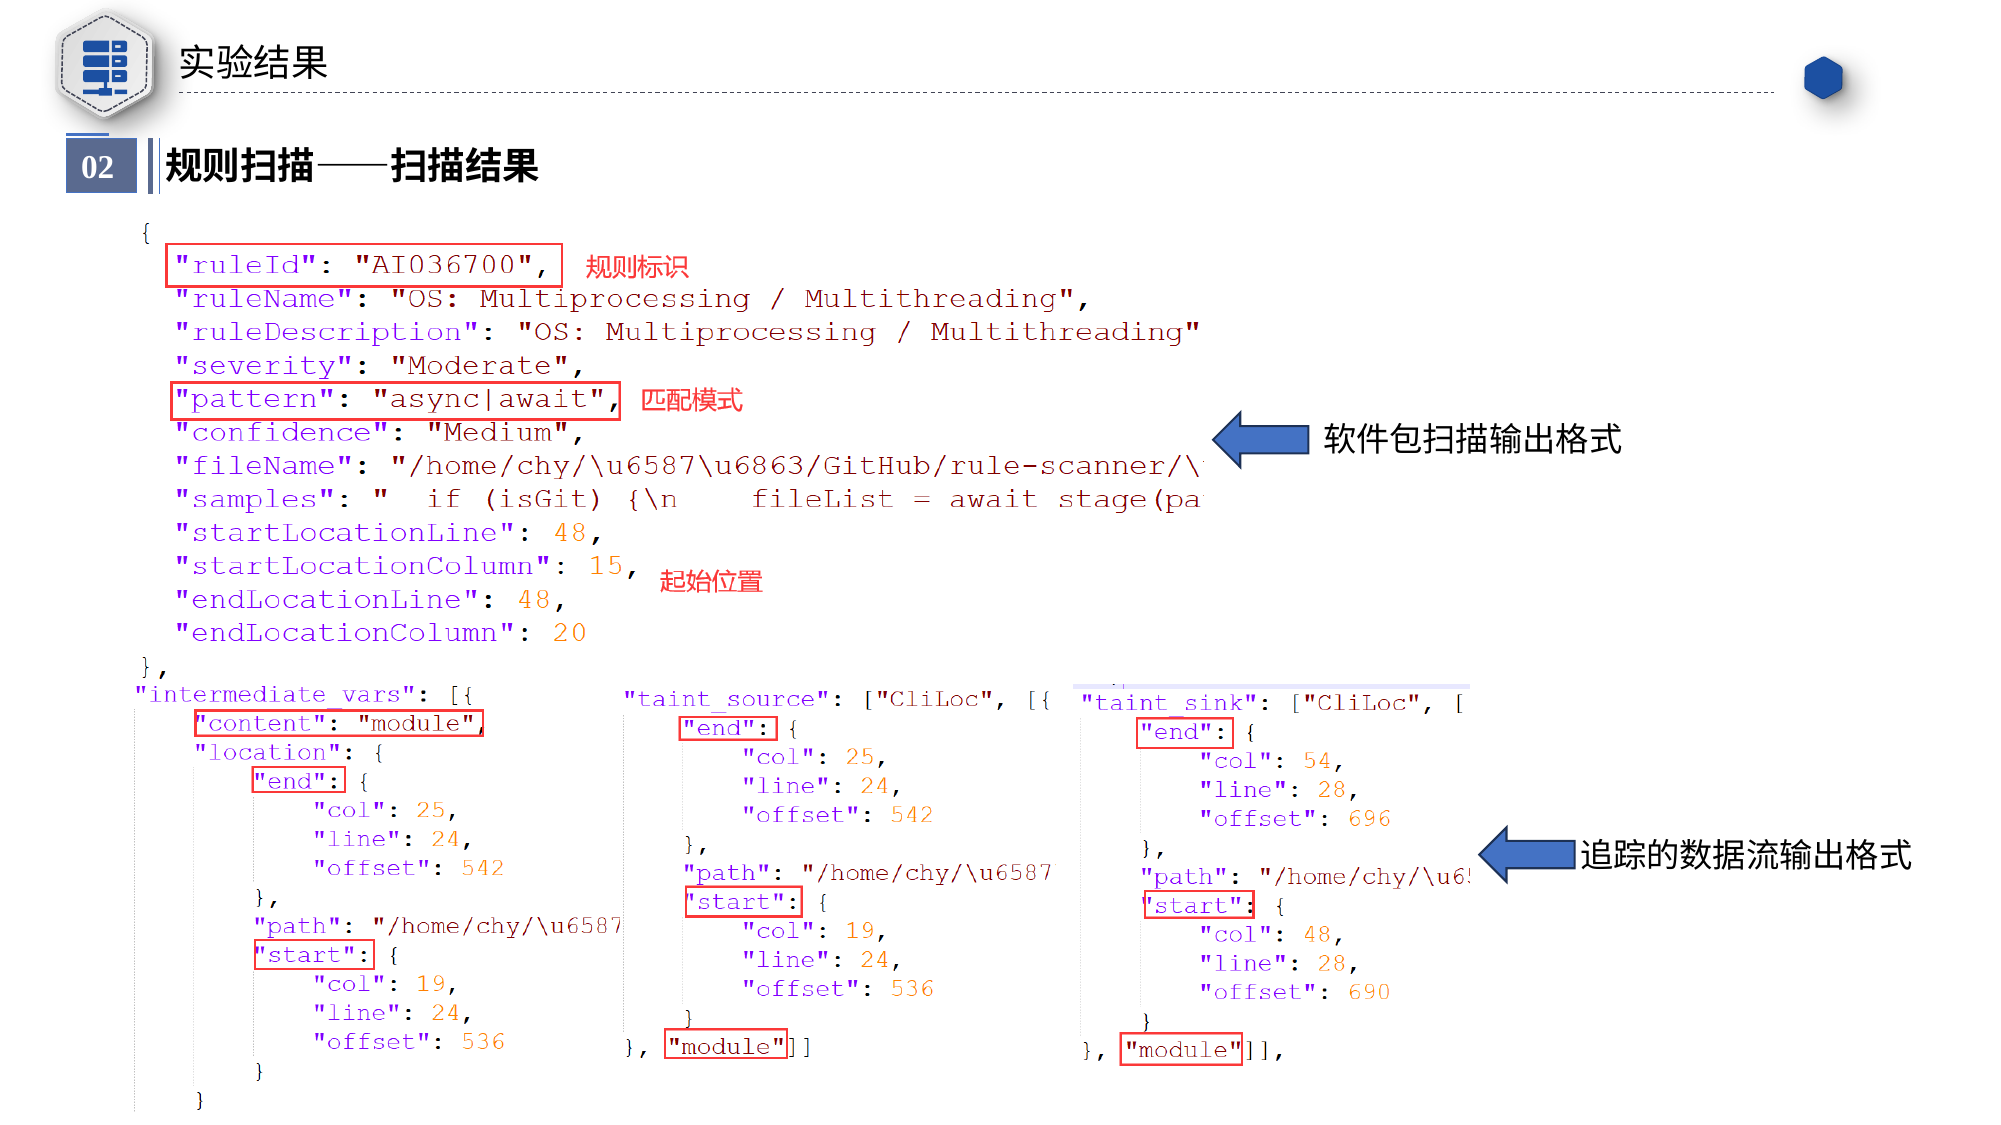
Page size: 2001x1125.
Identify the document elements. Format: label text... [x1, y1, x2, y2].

picture [127, 216, 1470, 1112]
text_box 规则扫描——扫描结果 [150, 134, 631, 195]
text_box [1477, 824, 1565, 885]
text_box 02 [66, 138, 137, 193]
text_box 实验结果 [167, 33, 475, 90]
text_box 软件包扫描输出格式 [1308, 410, 1746, 465]
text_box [49, 14, 160, 114]
text_box [1211, 409, 1308, 470]
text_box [1802, 58, 1845, 97]
text_box 追踪的数据流输出格式 [1565, 826, 2000, 881]
